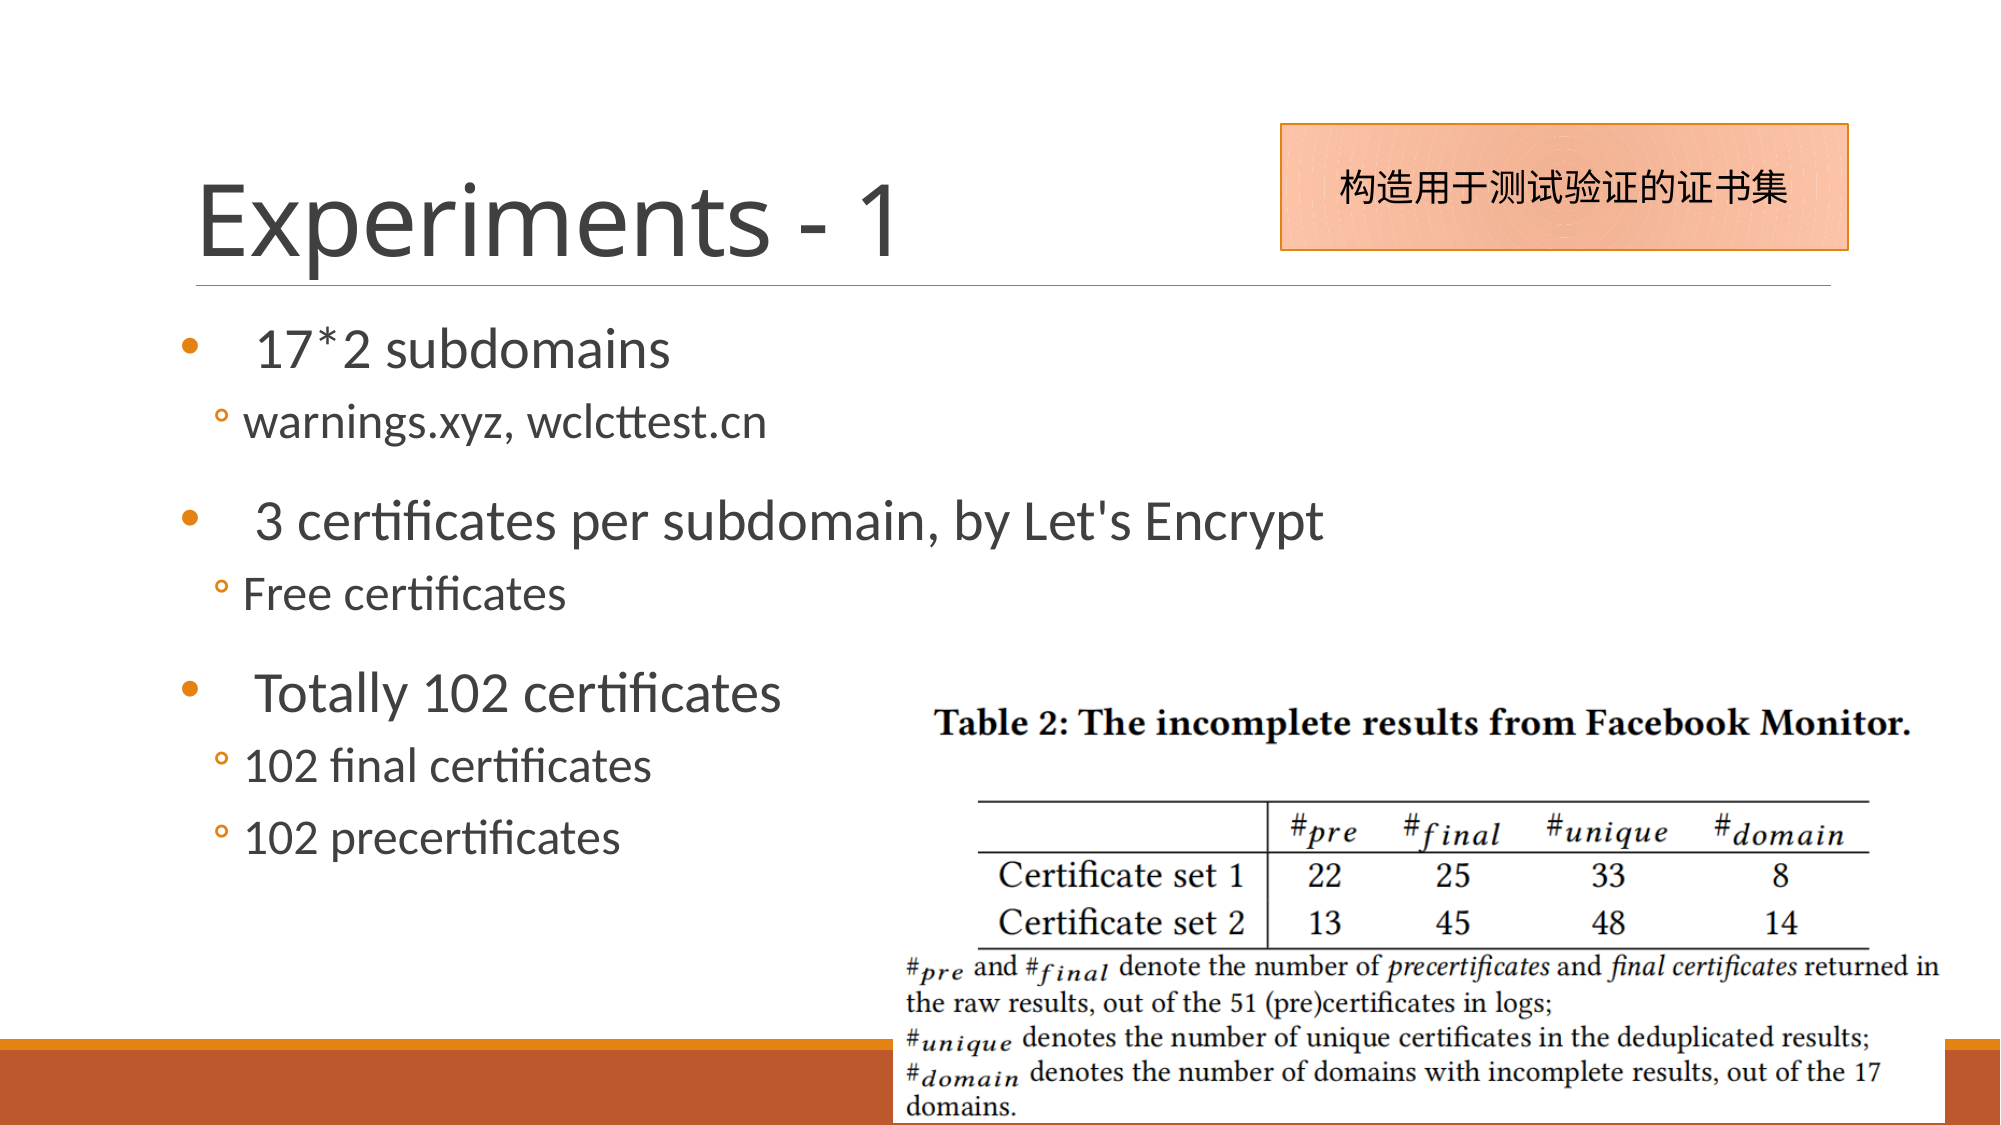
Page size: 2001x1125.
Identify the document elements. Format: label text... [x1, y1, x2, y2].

list 17*2 subdomains warnings.xyz, wclcttest.cn 3 certificates per subdomain, by Let's Encrypt Free certificates Totally 102 certificates 102 final certificates 102 precertificates [179, 302, 1831, 963]
picture [892, 697, 1946, 1123]
text_box 构造用于测试验证的证书集 [1280, 123, 1849, 251]
title Experiments - 1 [179, 46, 1831, 286]
